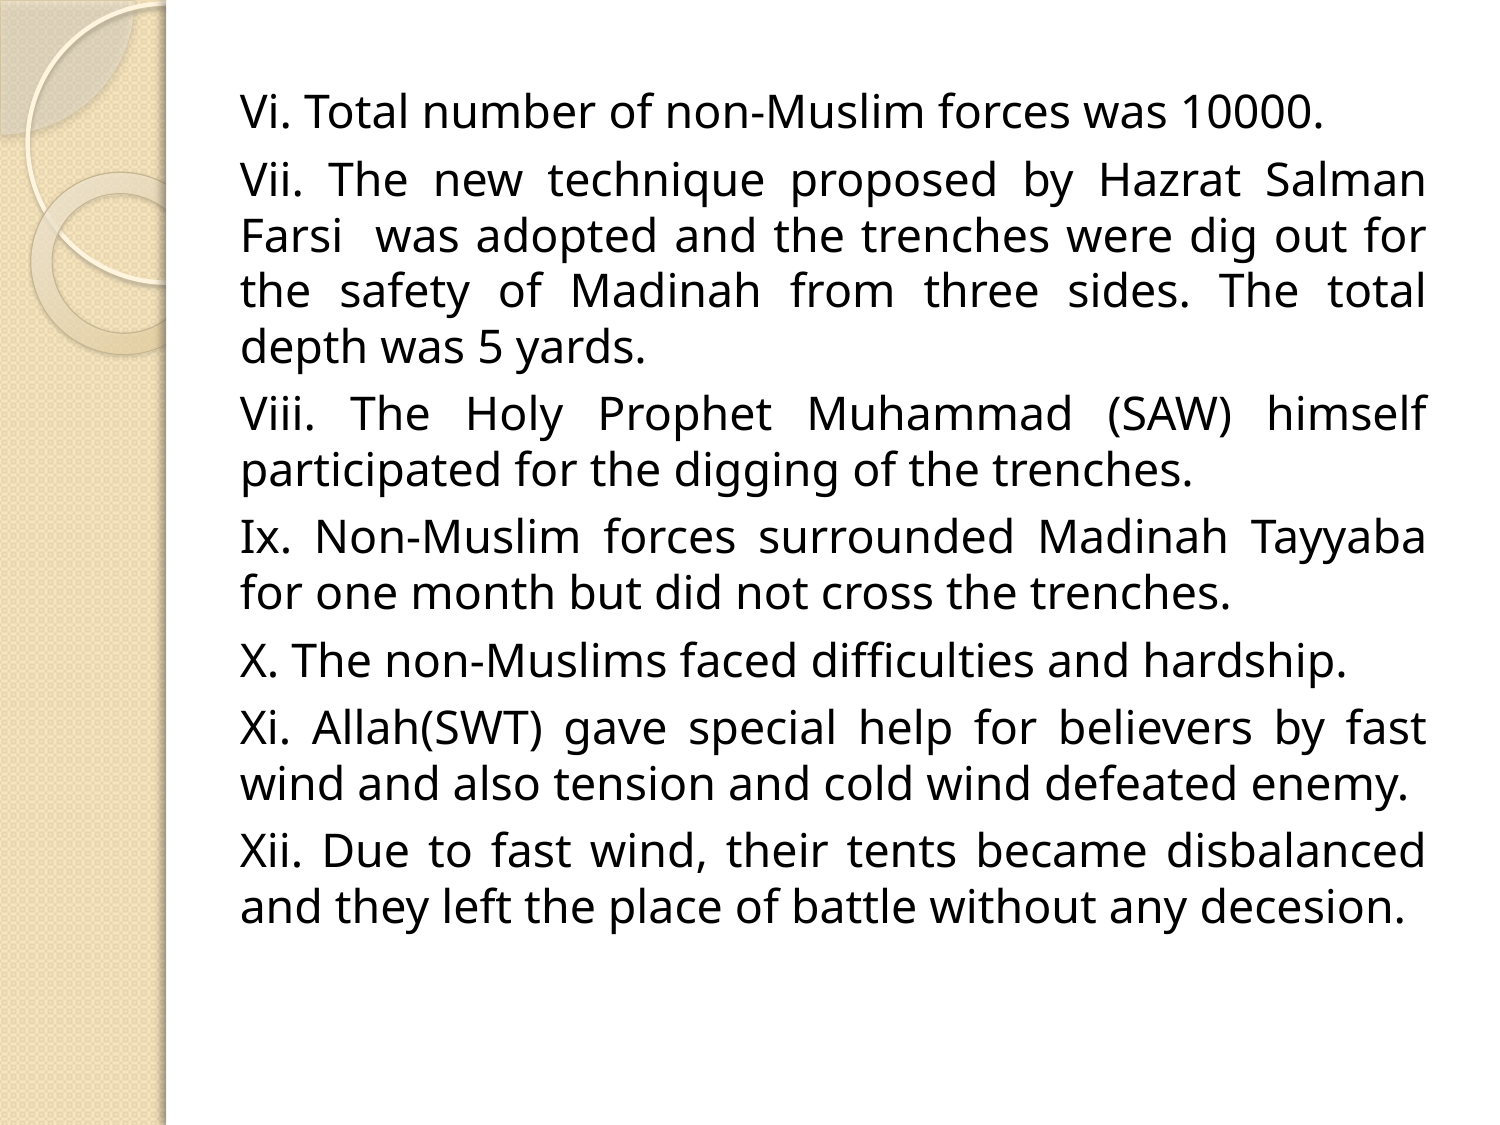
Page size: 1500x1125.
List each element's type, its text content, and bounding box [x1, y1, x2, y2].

list Vi. Total number of non-Muslim forces was 10000. Vii. The new technique proposed by Hazrat Salman Farsi was adopted and the trenches were dig out for the safety of Madinah from three sides. The total depth was 5 yards. Viii. The Holy Prophet Muhammad (SAW) himself participated for the digging of the trenches. Ix. Non-Muslim forces surrounded Madinah Tayyaba for one month but did not cross the trenches. X. The non-Muslims faced difficulties and hardship. Xi. Allah(SWT) gave special help for believers by fast wind and also tension and cold wind defeated enemy. Xii. Due to fast wind, their tents became disbalanced and they left the place of battle without any decesion. [212, 75, 1443, 1025]
